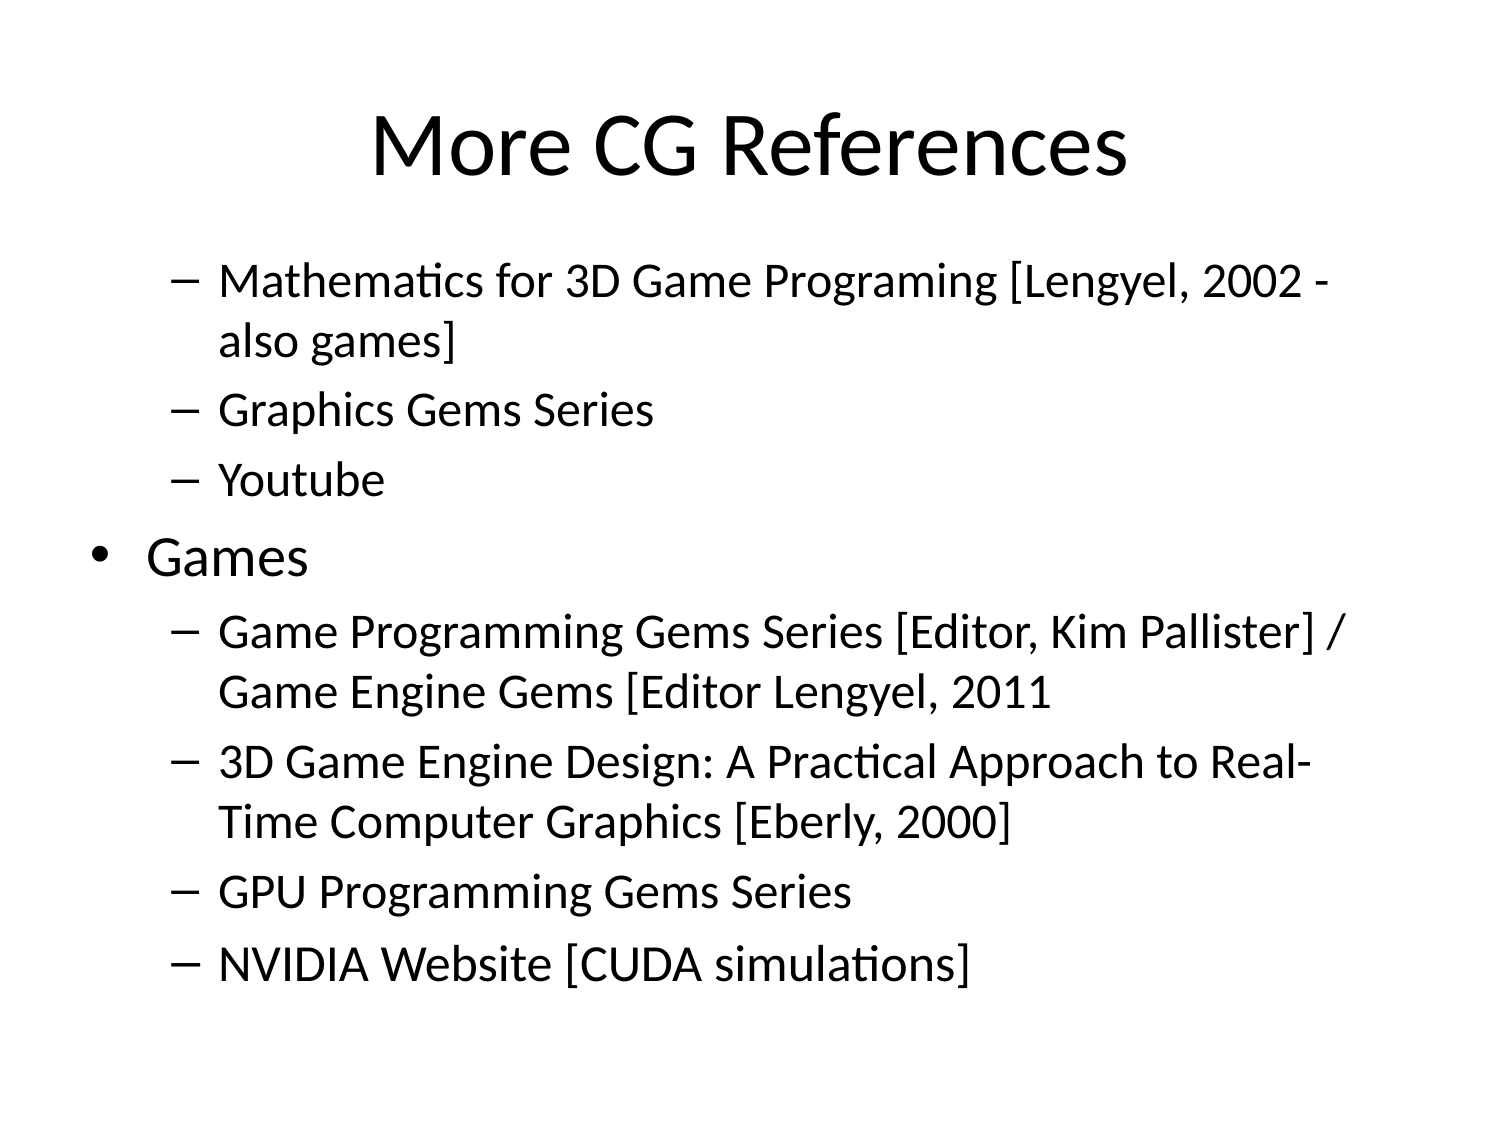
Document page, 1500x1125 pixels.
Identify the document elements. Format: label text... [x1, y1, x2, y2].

text_box Mathematics for 3D Game Programing [Lengyel, 2002 - also games] Graphics Gems Series Youtube Games Game Programming Gems Series [Editor, Kim Pallister] / Game Engine Gems [Editor Lengyel, 2011 3D Game Engine Design: A Practical Approach to Real-Time Computer Graphics [Eberly, 2000] GPU Programming Gems Series NVIDIA Website [CUDA simulations] [74, 239, 1425, 1063]
title More CG References [75, 45, 1425, 233]
